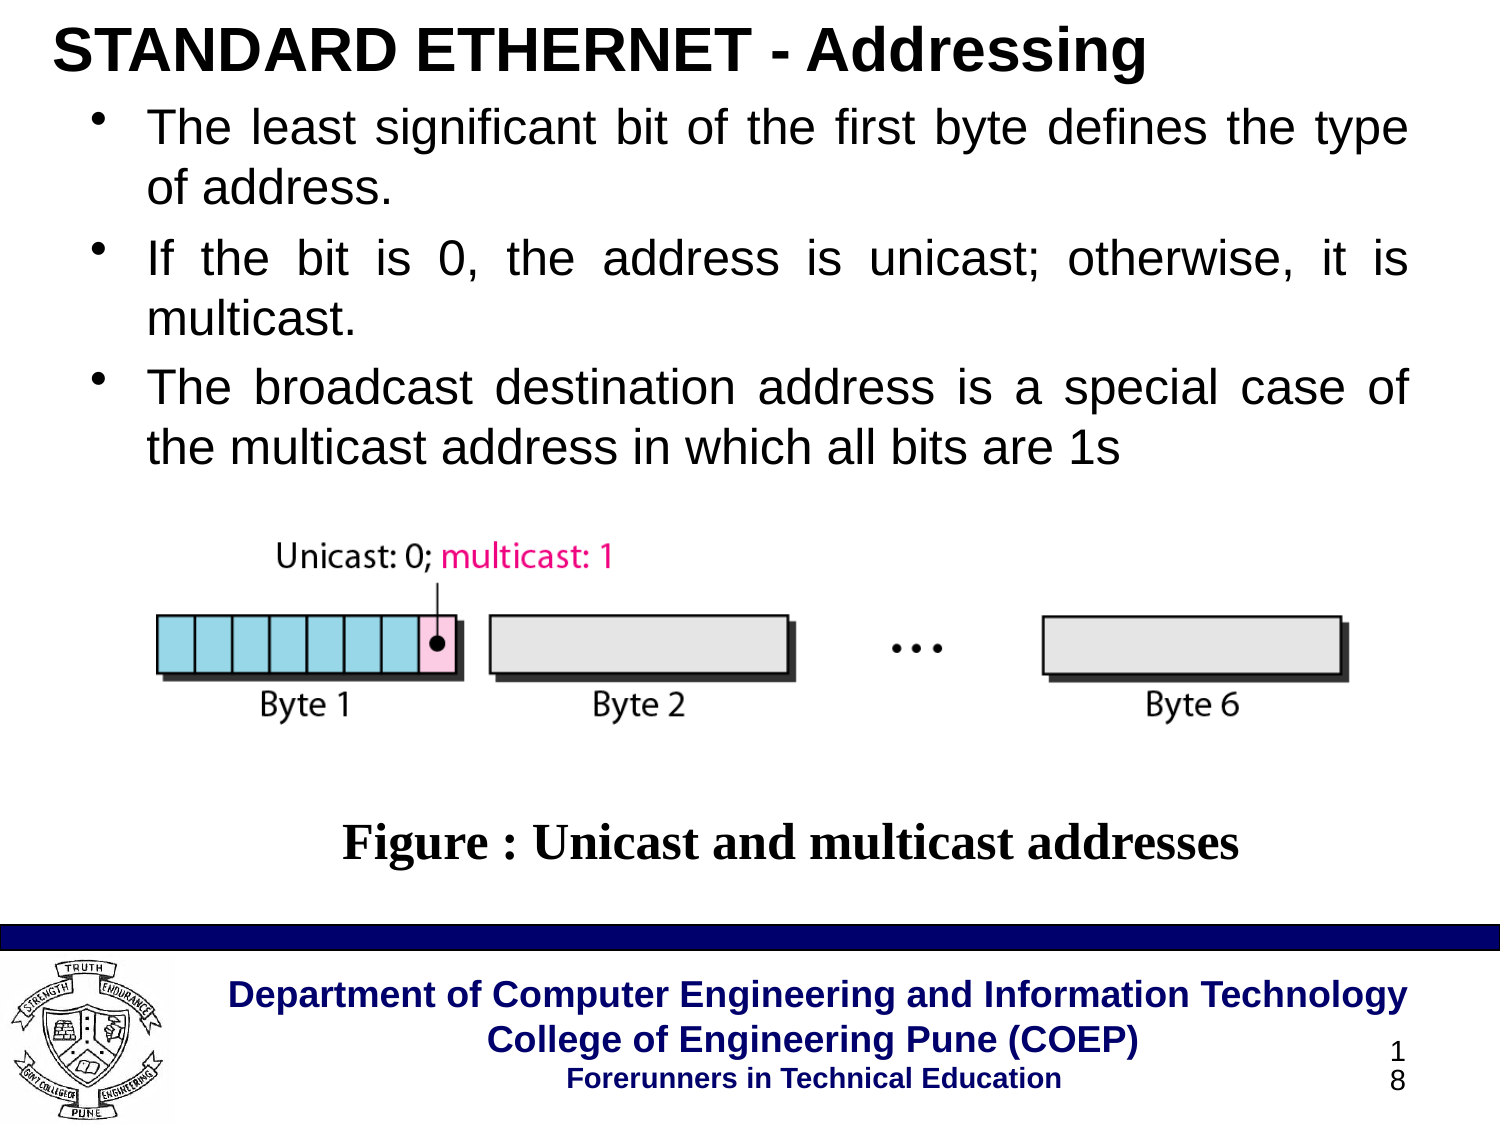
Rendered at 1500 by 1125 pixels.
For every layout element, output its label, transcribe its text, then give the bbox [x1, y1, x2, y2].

list The least significant bit of the first byte defines the type of address. If the bit is 0, the address is unicast; otherwise, it is multicast. The broadcast destination address is a special case of the multicast address in which all bits are 1s [74, 87, 1426, 826]
picture [0, 954, 176, 1125]
text_box 18 [1374, 1024, 1425, 1088]
text_box Figure : Unicast and multicast addresses [327, 799, 1256, 878]
title STANDARD ETHERNET - Addressing [37, 12, 1426, 81]
picture [155, 537, 1351, 726]
text_box [0, 924, 1500, 950]
